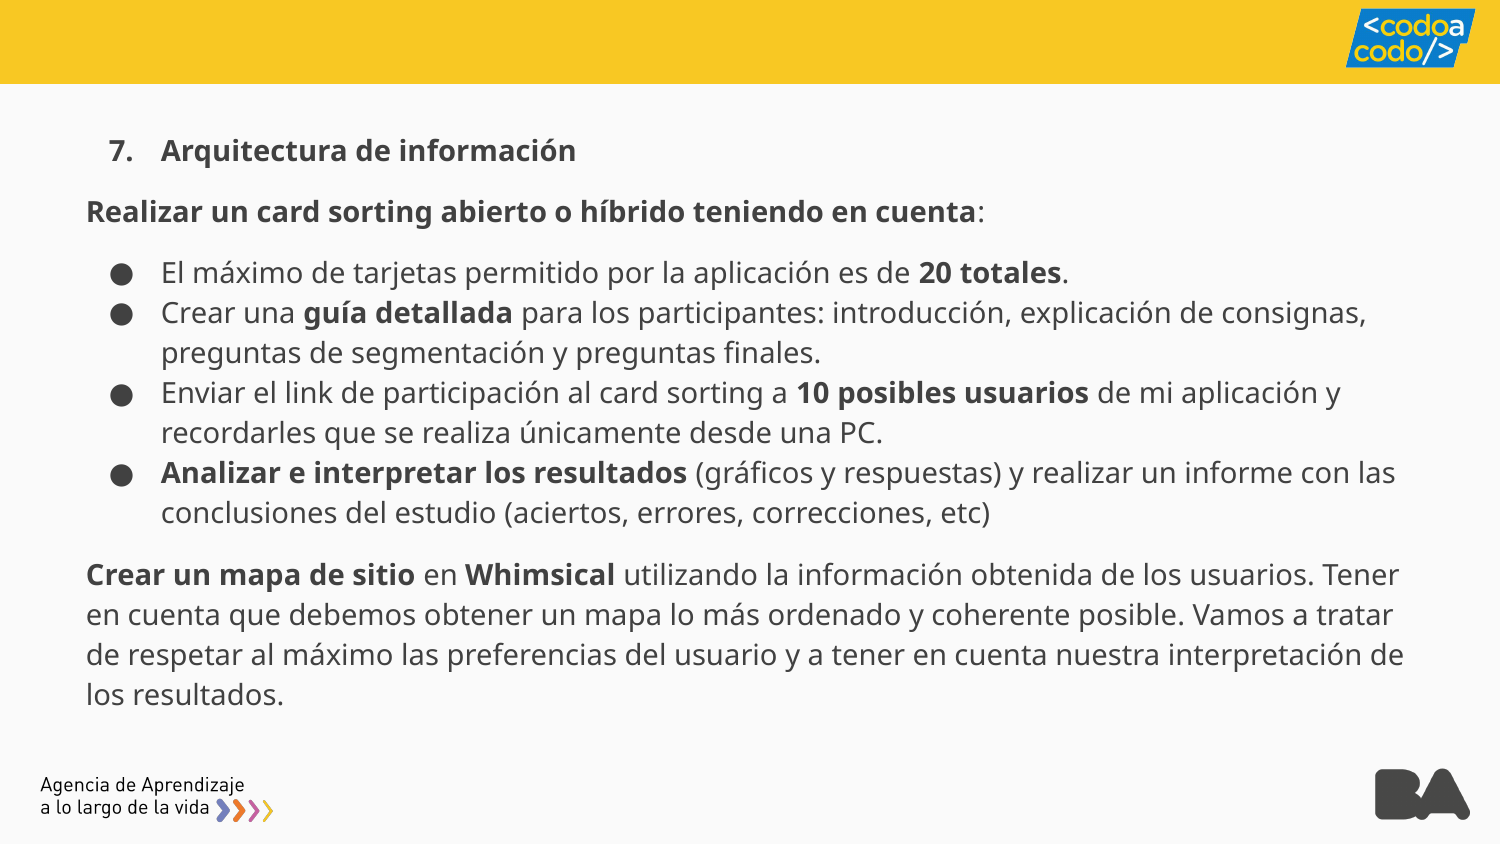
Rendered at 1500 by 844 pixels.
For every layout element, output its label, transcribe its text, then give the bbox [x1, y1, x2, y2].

picture [1331, 763, 1500, 823]
picture [18, 756, 292, 836]
picture [1345, 8, 1476, 68]
list Arquitectura de información Realizar un card sorting abierto o híbrido teniendo en cuenta: El máximo de tarjetas permitido por la aplicación es de 20 totales. Crear una guía detallada para los participantes: introducción, explicación de consignas, preguntas de segmentación y preguntas finales. Enviar el link de participación al card sorting a 10 posibles usuarios de mi aplicación y recordarles que se realiza únicamente desde una PC. Analizar e interpretar los resultados (gráficos y respuestas) y realizar un informe con las conclusiones del estudio (aciertos, errores, correcciones, etc) Crear un mapa de sitio en Whimsical utilizando la información obtenida de los usuarios. Tener en cuenta que debemos obtener un mapa lo más ordenado y coherente posible. Vamos a tratar de respetar al máximo las preferencias del usuario y a tener en cuenta nuestra interpretación de los resultados. [70, 111, 1430, 732]
